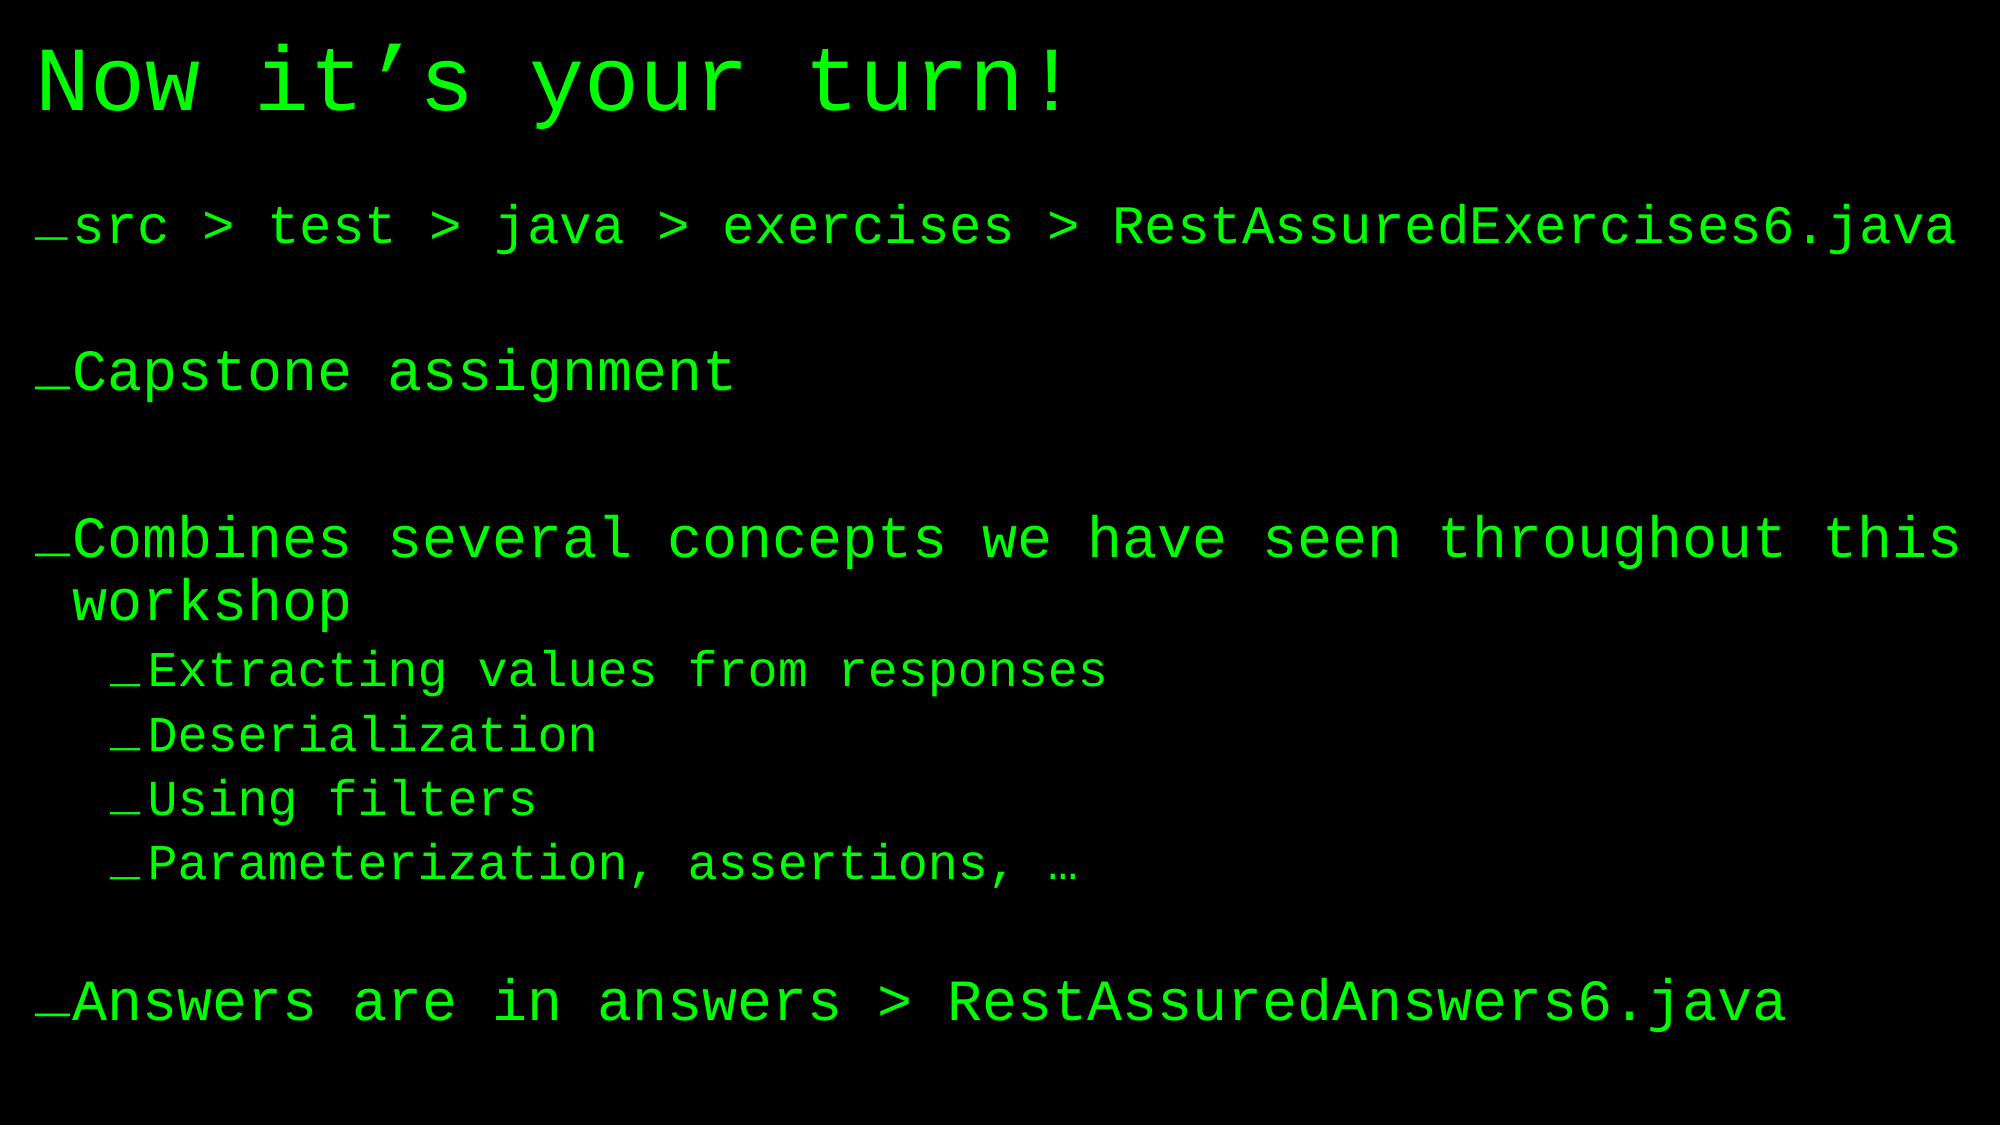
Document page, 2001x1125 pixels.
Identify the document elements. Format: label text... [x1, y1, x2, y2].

list src > test > java > exercises > RestAssuredExercises6.java Capstone assignment Combines several concepts we have seen throughout this workshop Extracting values from responses Deserialization Using filters Parameterization, assertions, … Answers are in answers > RestAssuredAnswers6.java [20, 200, 1990, 1099]
title Now it’s your turn! [20, 0, 1745, 162]
